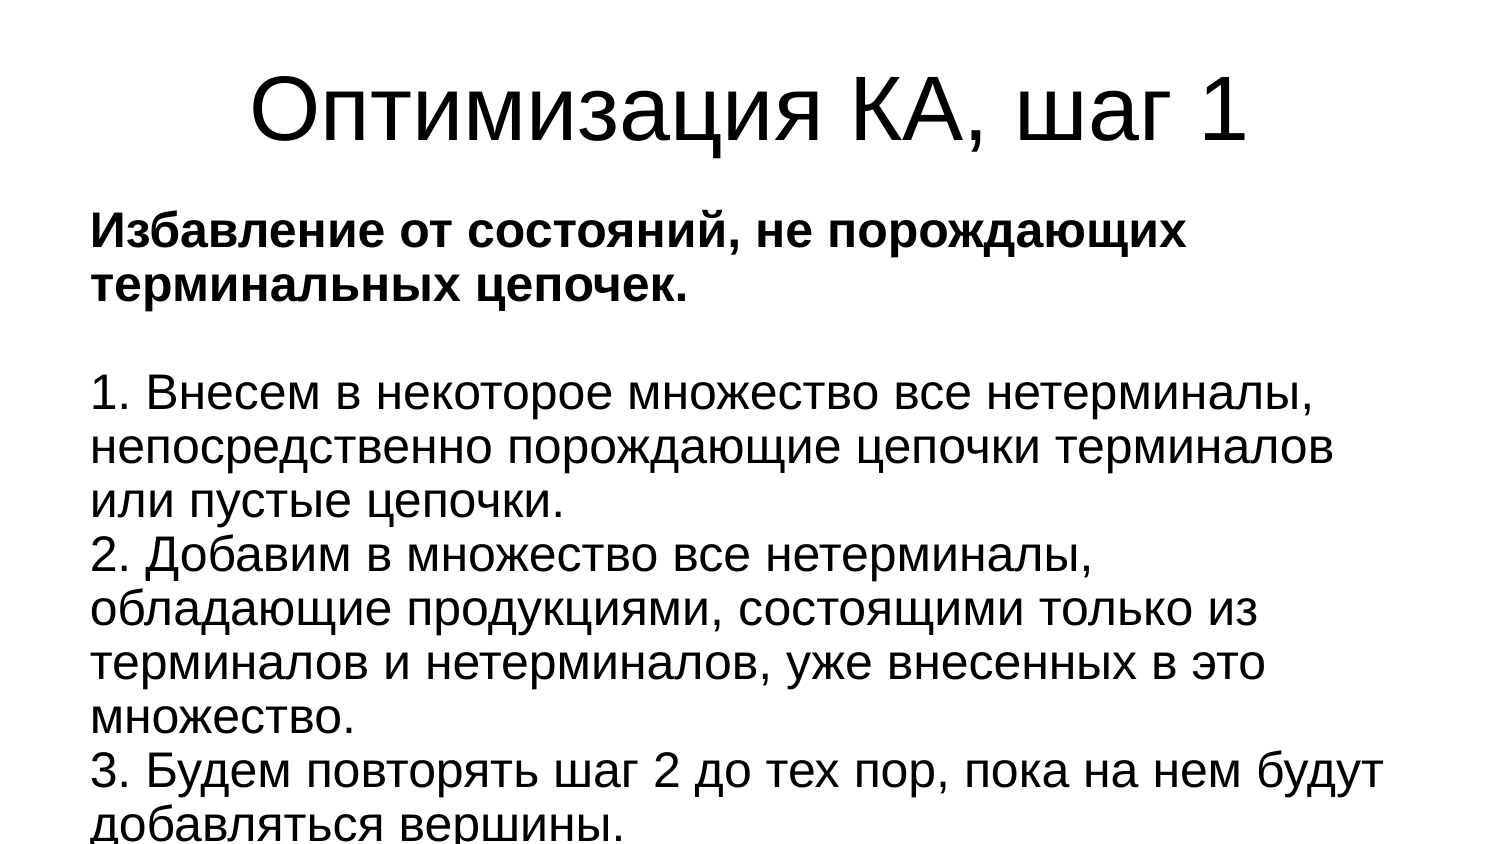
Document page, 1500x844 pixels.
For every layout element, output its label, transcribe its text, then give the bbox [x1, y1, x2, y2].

text_box Оптимизация КА, шаг 1 [74, 33, 1425, 175]
text_box Избавление от состояний, не порождающих терминальных цепочек. 1. Внесем в некоторое множество все нетерминалы, непосредственно порождающие цепочки терминалов или пустые цепочки. 2. Добавим в множество все нетерминалы, обладающие продукциями, состоящими только из терминалов и нетерминалов, уже внесенных в это множество. 3. Будем повторять шаг 2 до тех пор, пока на нем будут добавляться вершины. [74, 196, 1425, 821]
